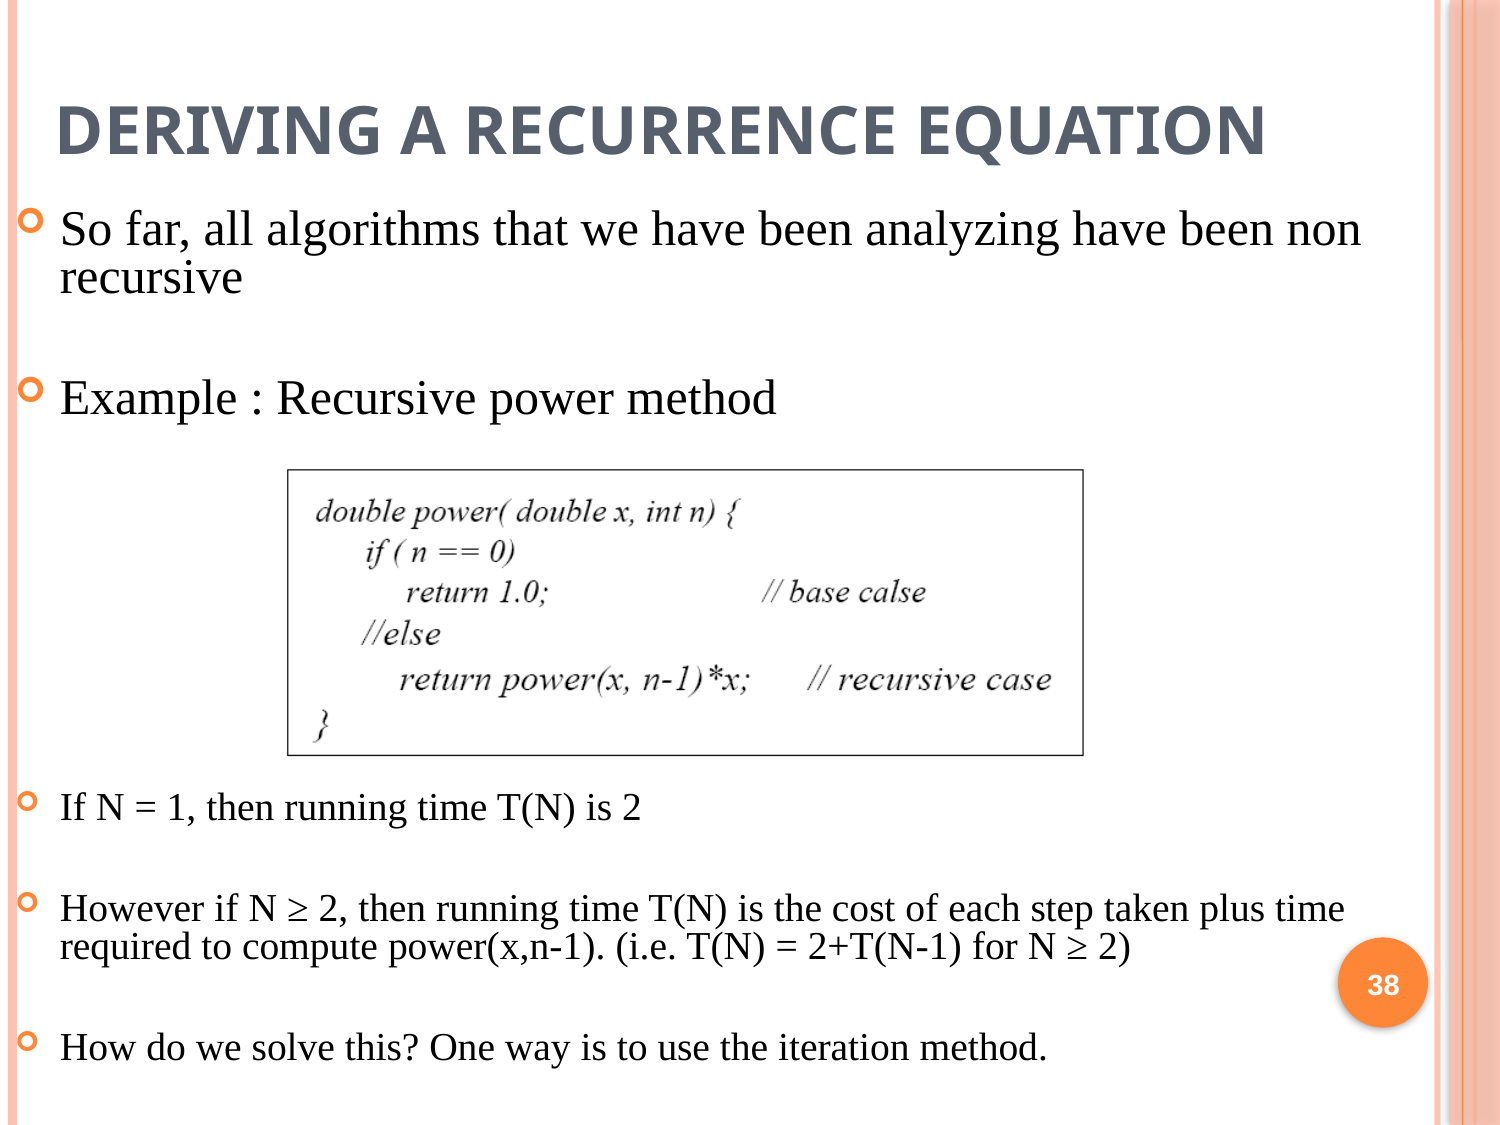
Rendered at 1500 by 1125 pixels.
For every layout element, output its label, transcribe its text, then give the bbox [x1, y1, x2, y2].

list So far, all algorithms that we have been analyzing have been non recursive Example : Recursive power method If N = 1, then running time T(N) is 2 However if N ≥ 2, then running time T(N) is the cost of each step taken plus time required to compute power(x,n-1). (i.e. T(N) = 2+T(N-1) for N ≥ 2) How do we solve this? One way is to use the iteration method. [0, 199, 1500, 1101]
picture [274, 461, 1096, 773]
title Deriving A Recurrence Equation [24, 37, 1300, 175]
slide_number 38 [1333, 940, 1434, 1026]
